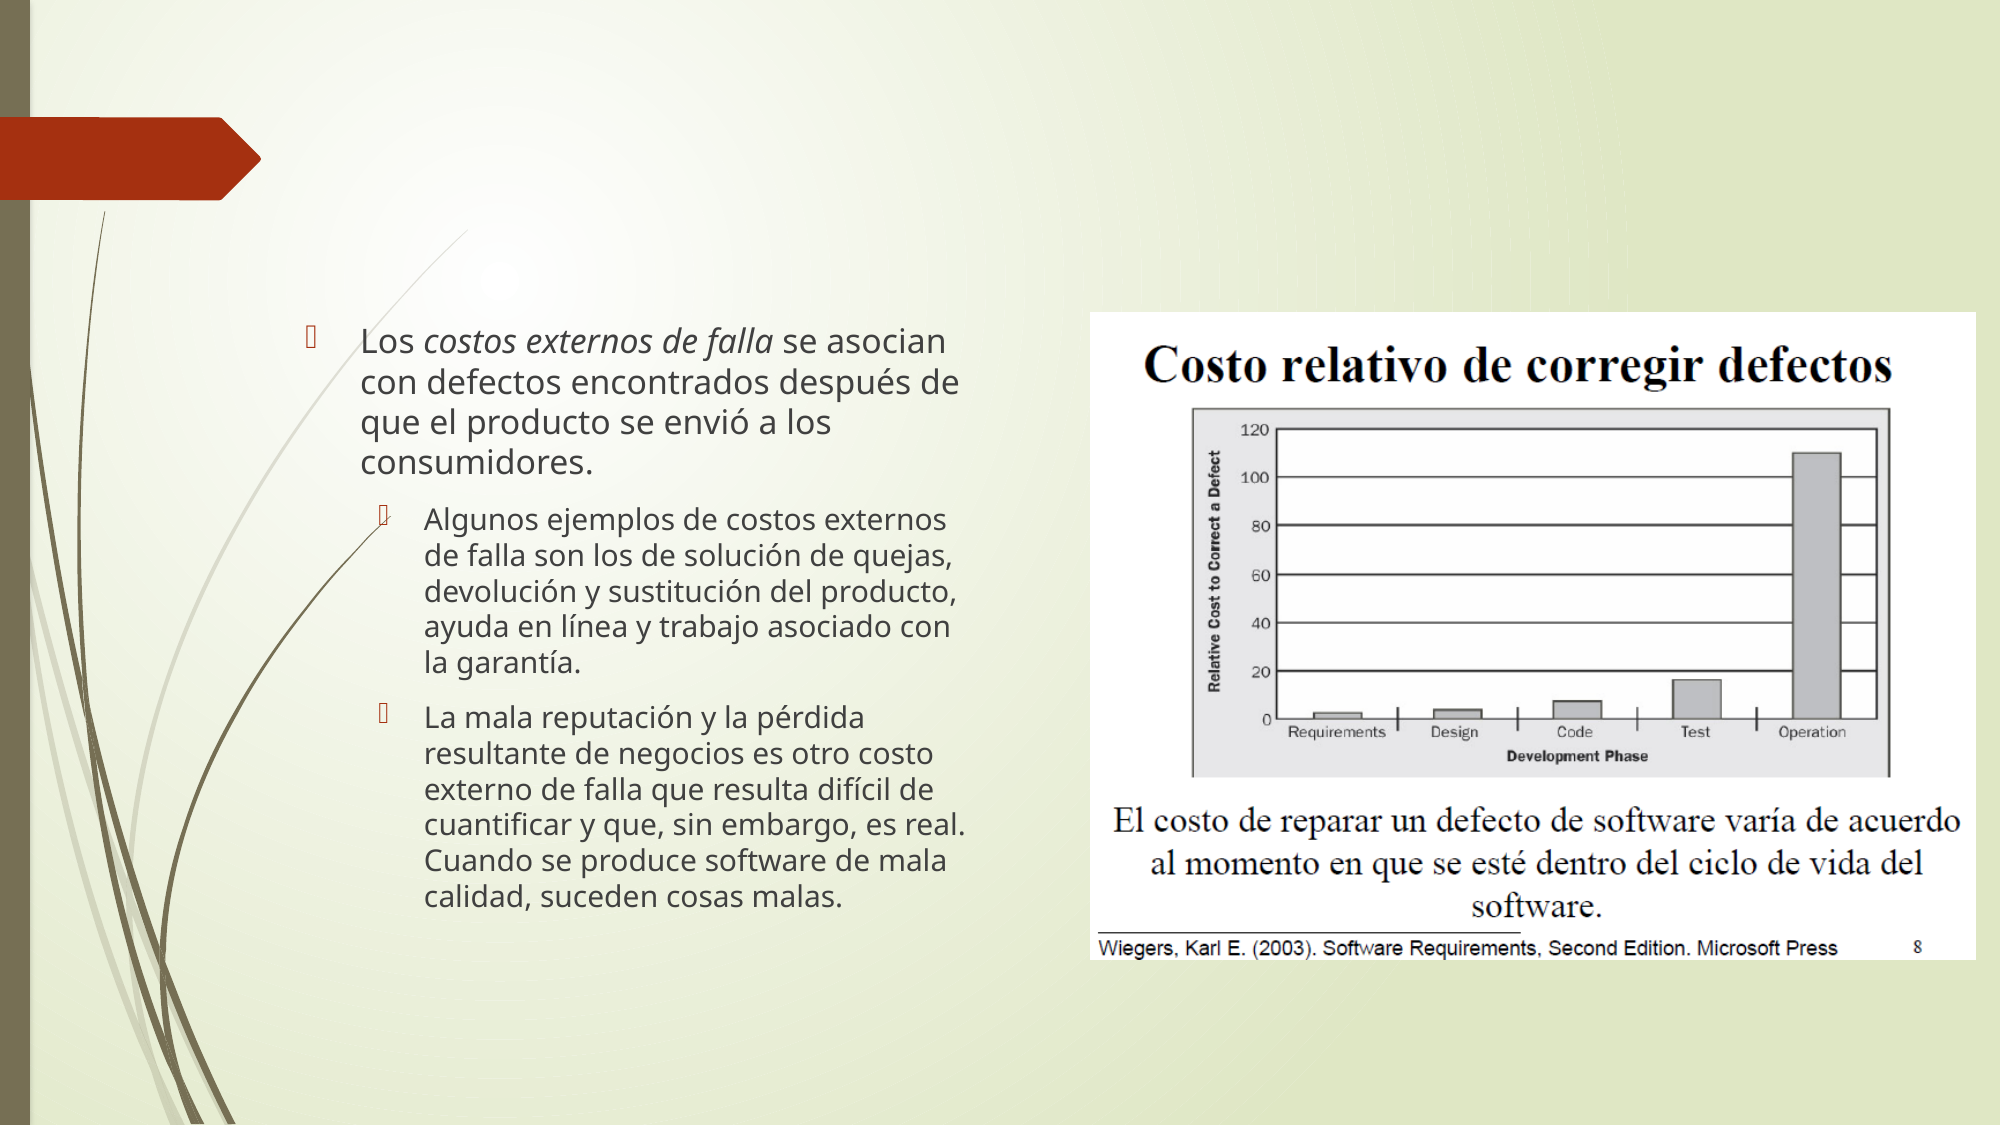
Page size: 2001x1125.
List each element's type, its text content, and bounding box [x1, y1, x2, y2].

list Los costos externos de falla se asocian con defectos encontrados después de que el producto se envió a los consumidores. Algunos ejemplos de costos externos de falla son los de solución de quejas, devolución y sustitución del producto, ayuda en línea y trabajo asociado con la garantía. La mala reputación y la pérdida resultante de negocios es otro costo externo de falla que resulta difícil de cuantificar y que, sin embargo, es real. Cuando se produce software de mala calidad, suceden cosas malas. [290, 312, 998, 933]
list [1090, 312, 1976, 961]
